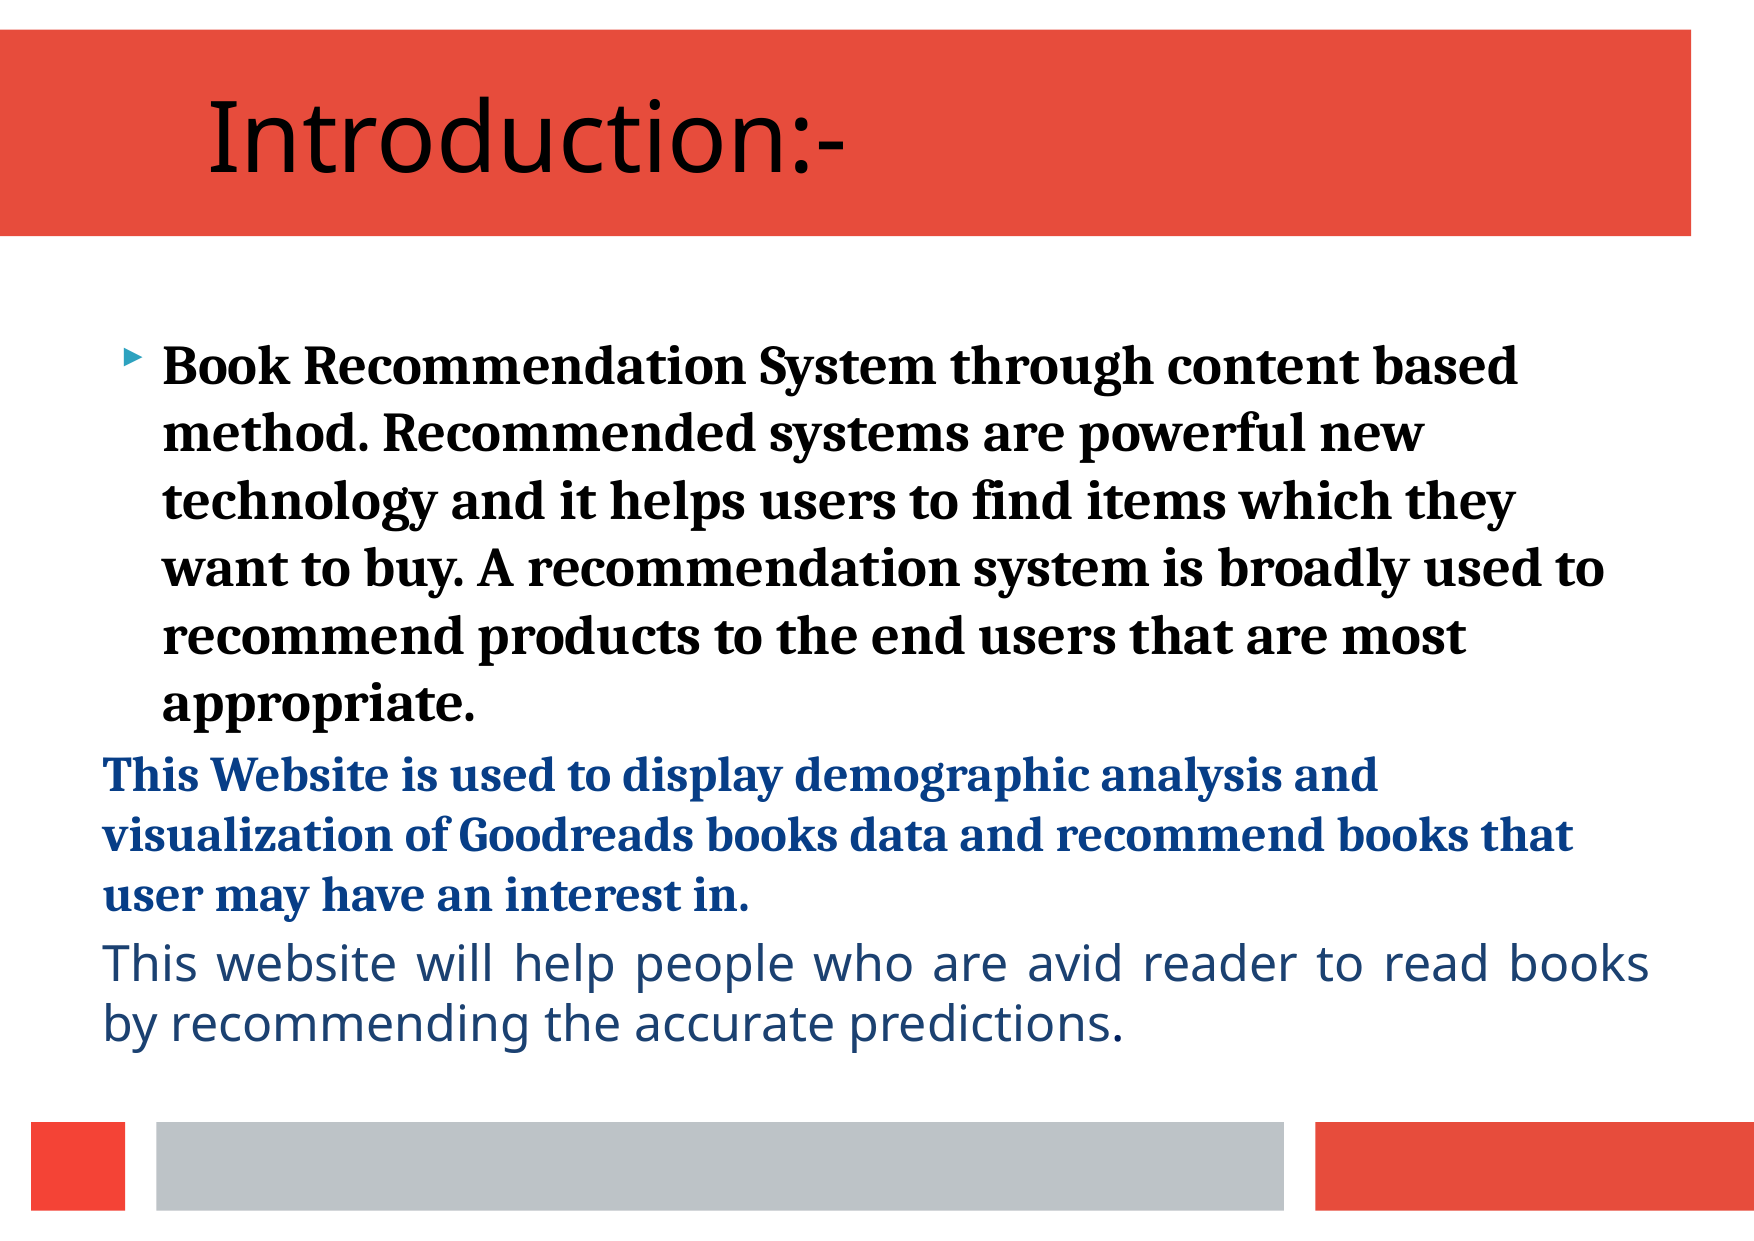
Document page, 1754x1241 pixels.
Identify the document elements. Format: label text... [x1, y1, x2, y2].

text_box Book Recommendation System through content based method. Recommended systems are powerful new technology and it helps users to find items which they want to buy. A recommendation system is broadly used to recommend products to the end users that are most appropriate. This Website is used to display demographic analysis and visualization of Goodreads books data and recommend books that user may have an interest in. This website will help people who are avid reader to read books by recommending the accurate predictions. [87, 267, 1666, 1086]
text_box Introduction:- [70, 0, 1650, 201]
